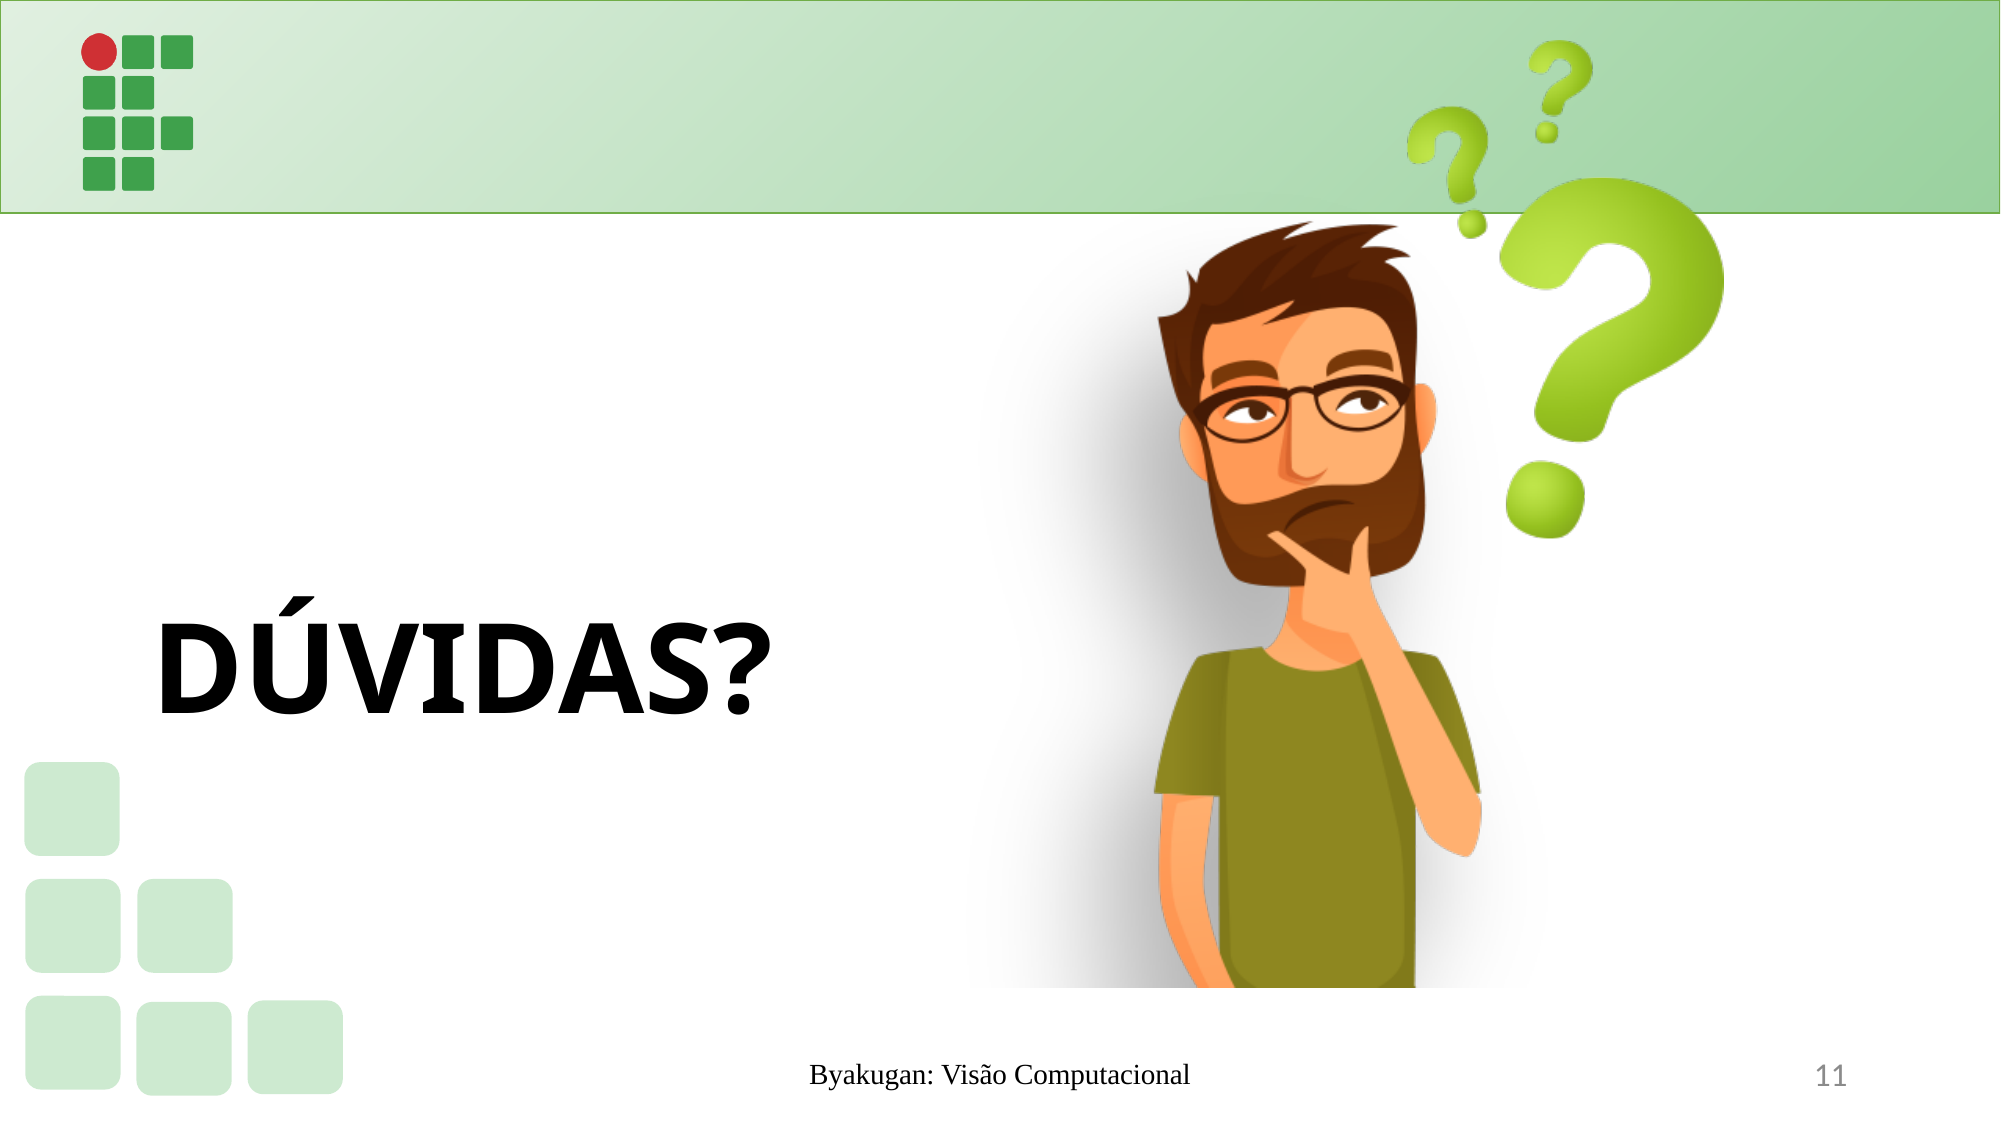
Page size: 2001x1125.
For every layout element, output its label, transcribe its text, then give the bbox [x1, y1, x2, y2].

picture [951, 40, 1724, 280]
footer Byakugan: Visão Computacional [662, 1042, 1338, 1103]
picture [951, 749, 1724, 988]
picture [20, 33, 255, 191]
slide_number 11 [1412, 1042, 1863, 1103]
title DÚVIDAS? [136, 280, 1862, 749]
